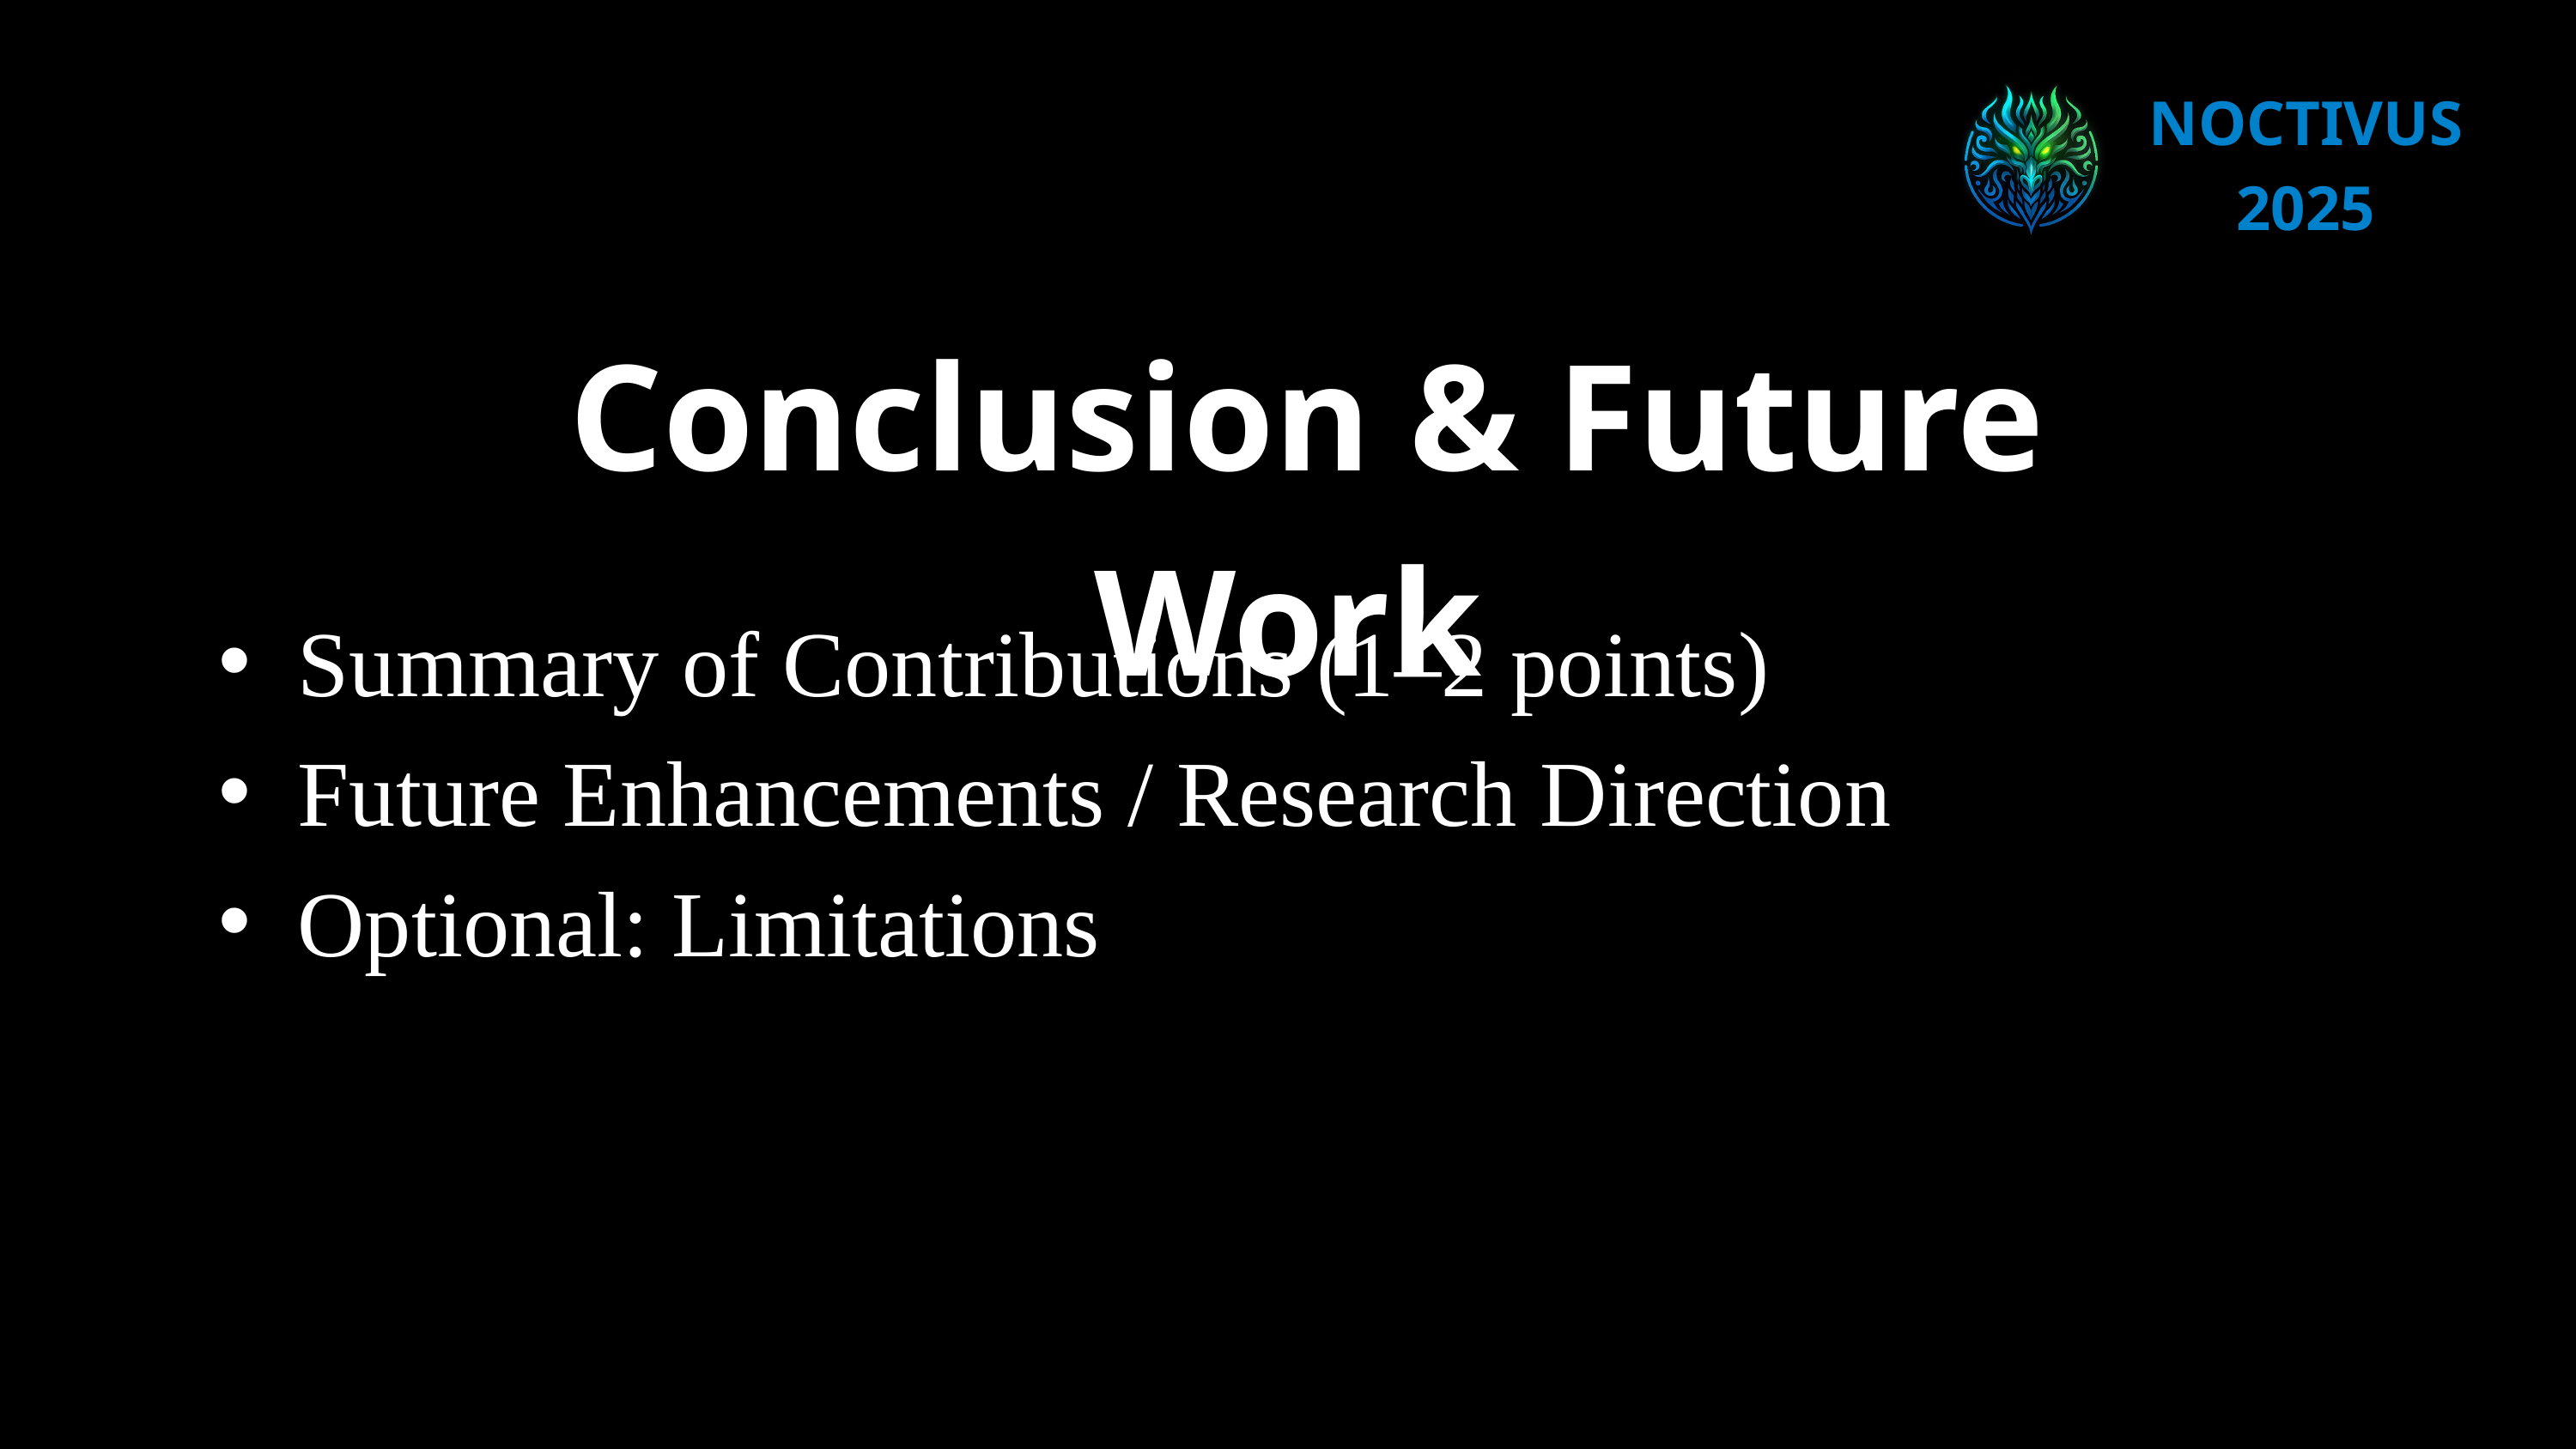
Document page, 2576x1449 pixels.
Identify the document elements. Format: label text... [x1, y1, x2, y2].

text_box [1945, 69, 2125, 249]
text_box NOCTIVUS 2025 [2128, 72, 2533, 243]
text_box Summary of Contributions (1–2 points) Future Enhancements / Research Direction Optional: Limitations [139, 585, 2002, 976]
text_box Conclusion & Future Work [375, 294, 2201, 706]
